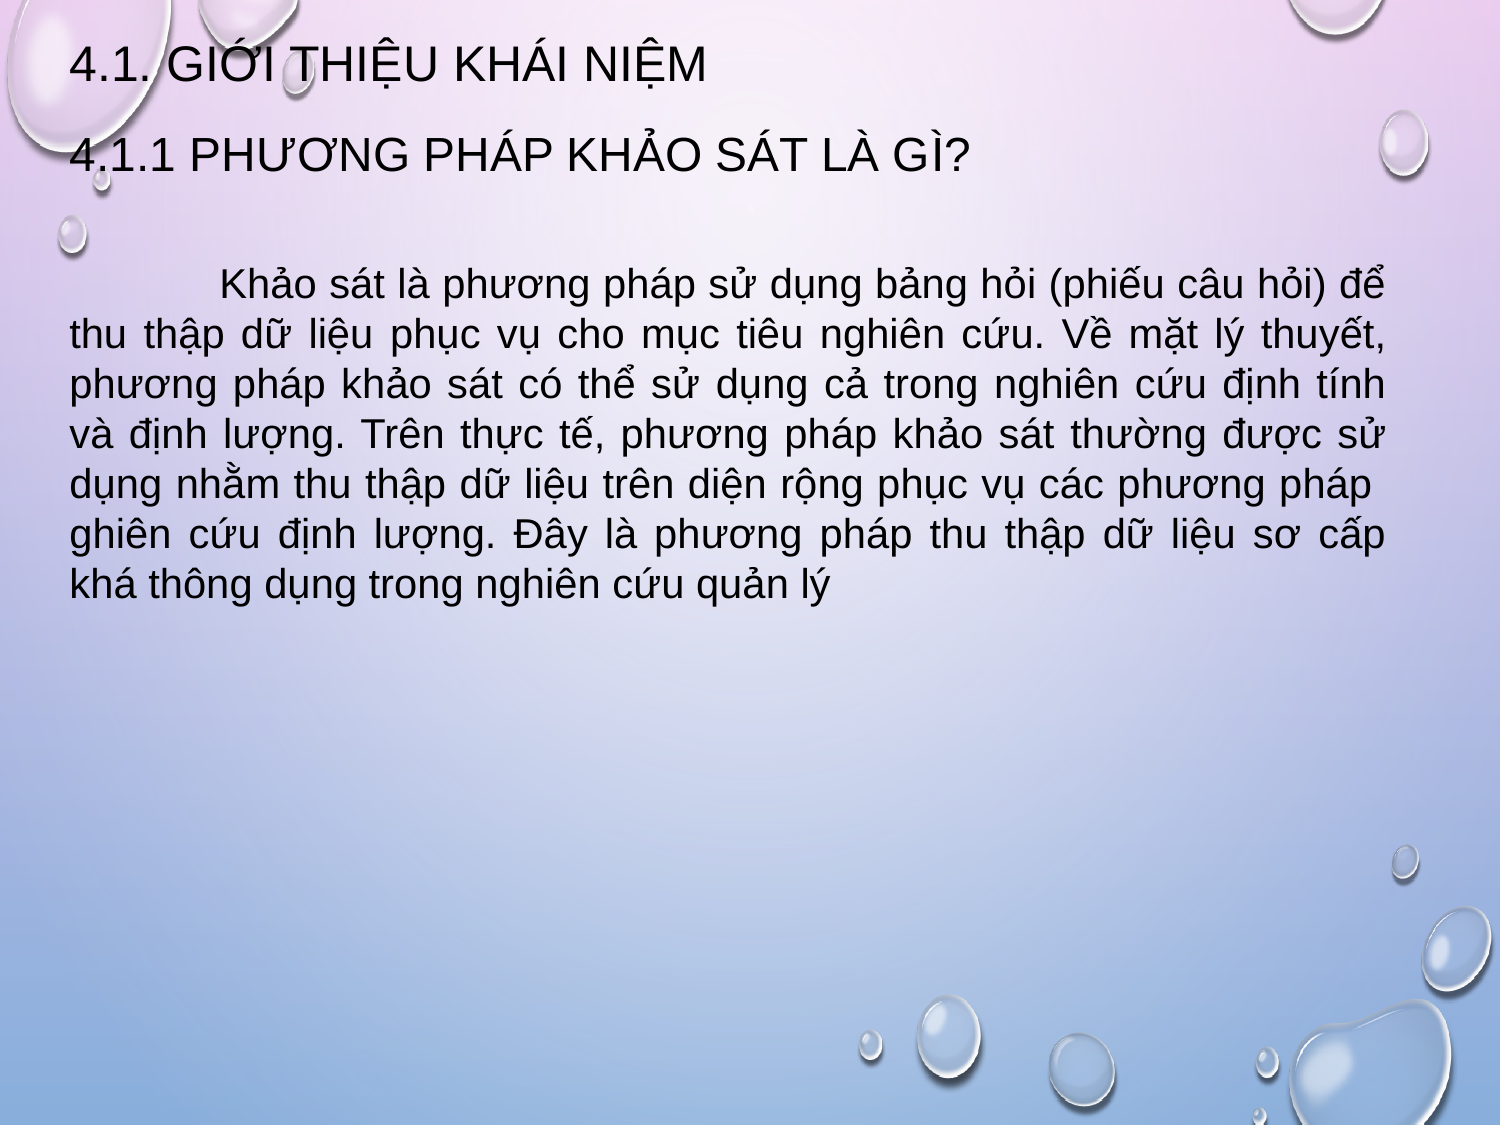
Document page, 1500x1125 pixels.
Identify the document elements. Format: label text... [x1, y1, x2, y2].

text_box Khảo sát là phương pháp sử dụng bảng hỏi (phiếu câu hỏi) để thu thập dữ liệu phục vụ cho mục tiêu nghiên cứu. Về mặt lý thuyết, phương pháp khảo sát có thể sử dụng cả trong nghiên cứu định tính và định lượng. Trên thực tế, phương pháp khảo sát thường được sử dụng nhằm thu thập dữ liệu trên diện rộng phục vụ các phương pháp ghiên cứu định lượng. Đây là phương pháp thu thập dữ liệu sơ cấp khá thông dụng trong nghiên cứu quản lý [54, 249, 1402, 615]
text_box 4.1.1 Phương pháp khảo sát là gì? [54, 116, 1420, 196]
title 4.1. Giới thiệu khái niệm [54, 25, 1420, 105]
picture [0, 0, 1500, 1125]
